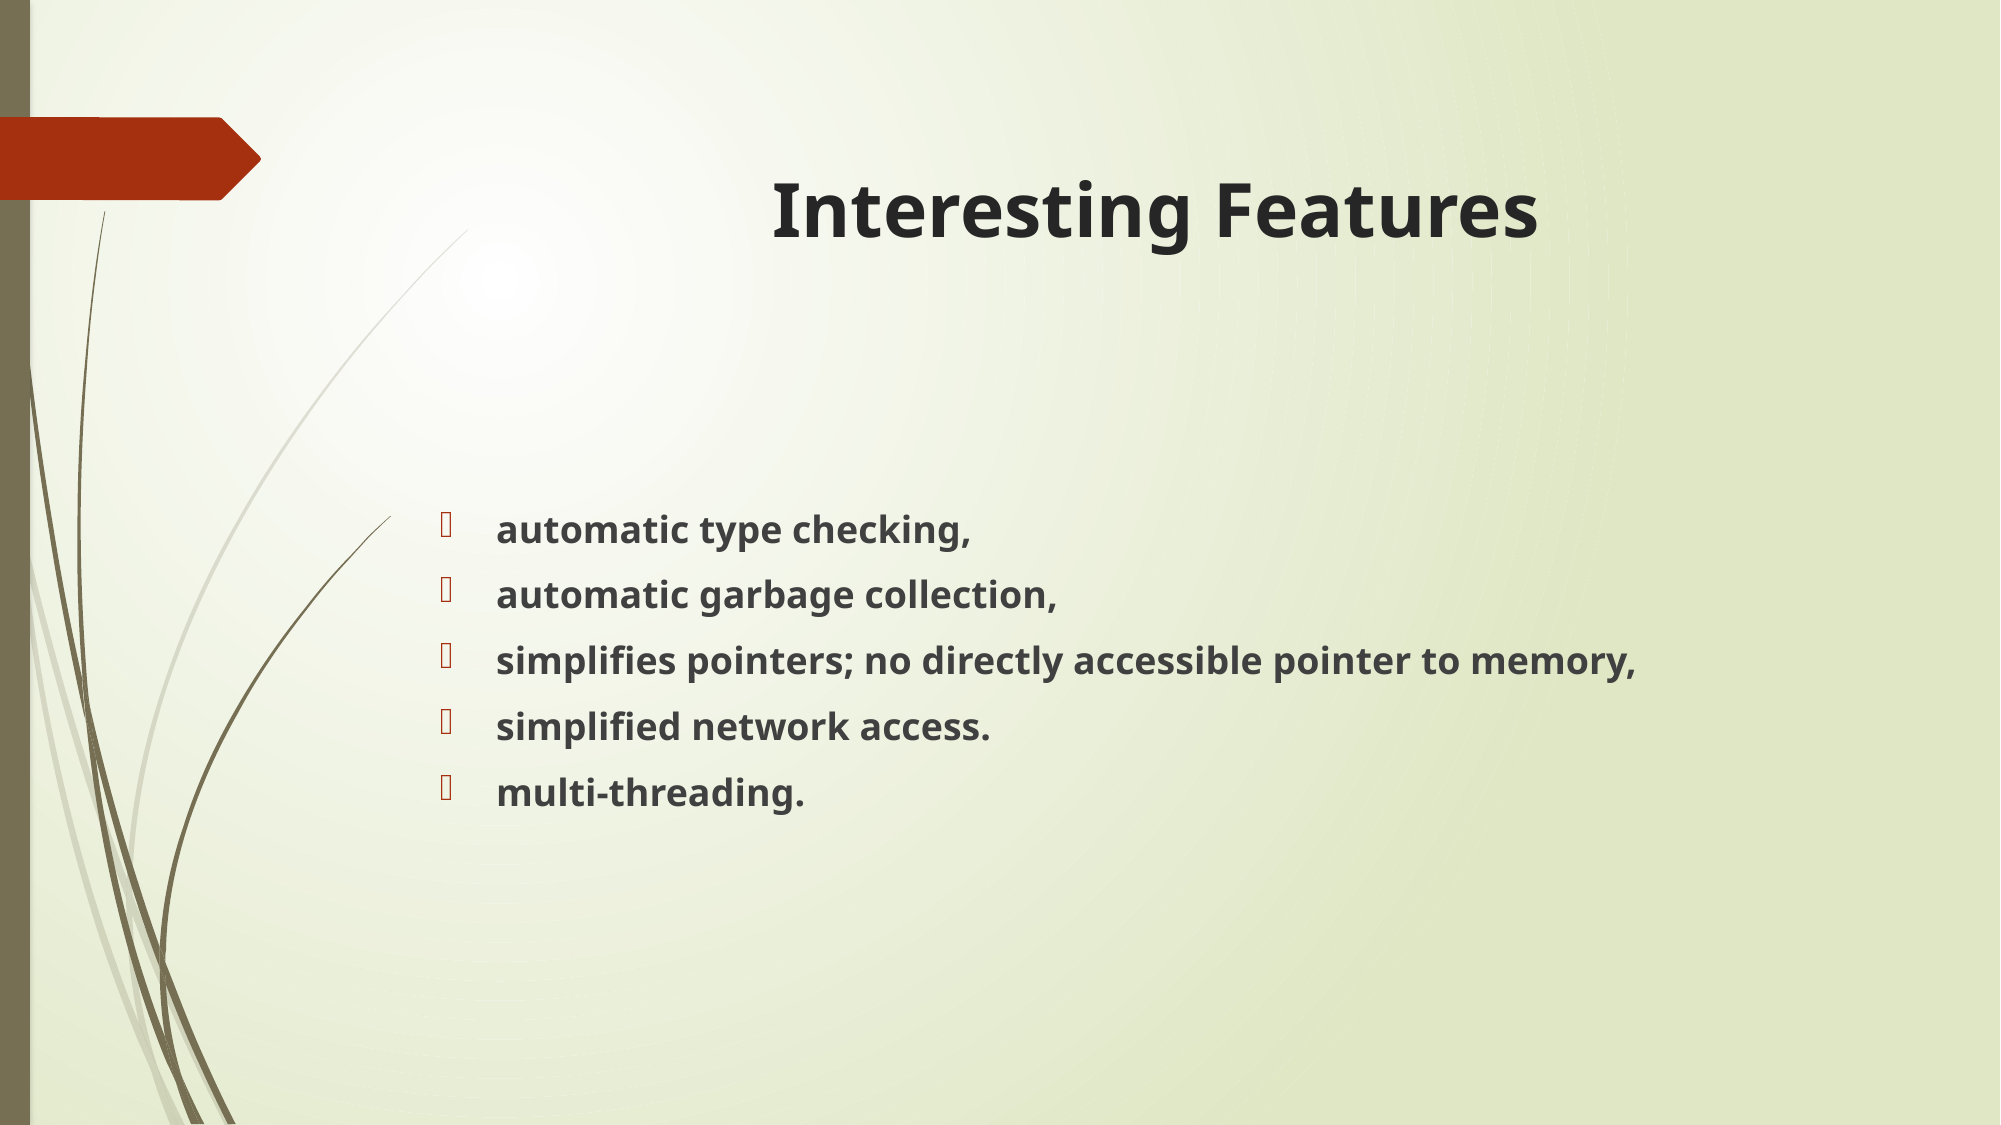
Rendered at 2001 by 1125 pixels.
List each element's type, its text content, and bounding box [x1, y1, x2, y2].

title Interesting Features [425, 102, 1888, 313]
list automatic type checking, automatic garbage collection, simplifies pointers; no directly accessible pointer to memory, simplified network access. multi-threading. [424, 350, 1888, 970]
